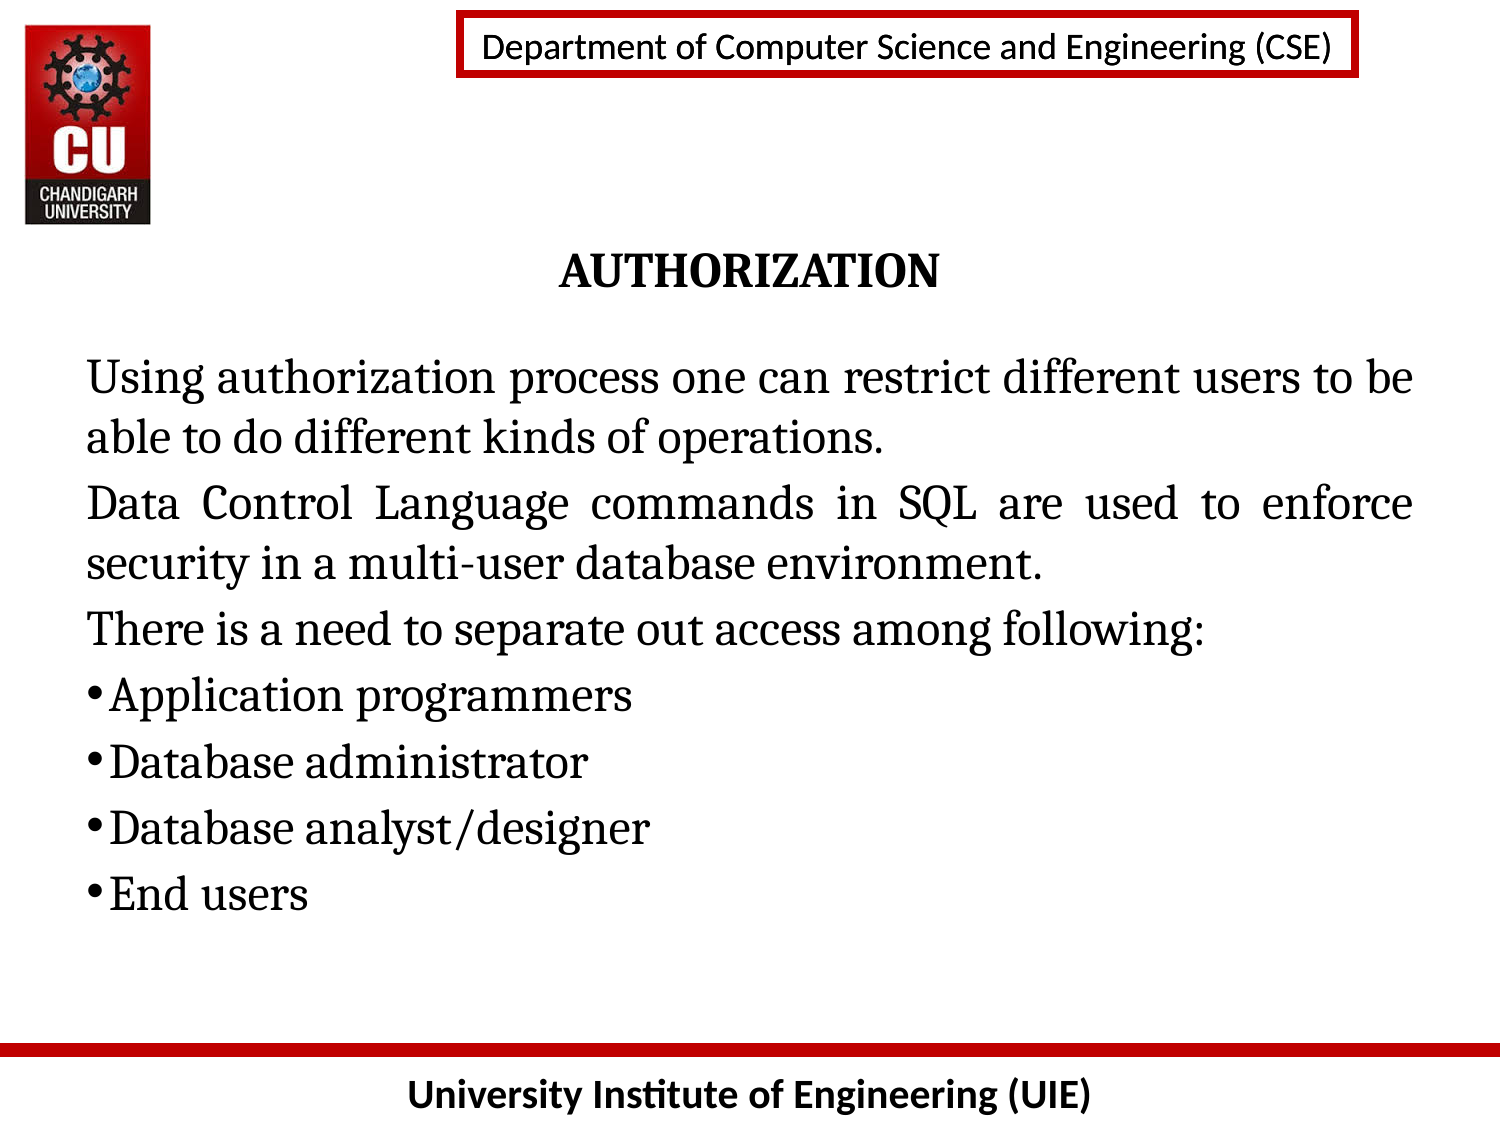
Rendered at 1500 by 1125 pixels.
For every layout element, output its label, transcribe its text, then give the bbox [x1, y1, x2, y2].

list Using authorization process one can restrict different users to be able to do different kinds of operations. Data Control Language commands in SQL are used to enforce security in a multi-user database environment. There is a need to separate out access among following: Application programmers Database administrator Database analyst/designer End users [75, 337, 1425, 938]
title AUTHORIZATION [75, 206, 1425, 329]
picture [24, 24, 151, 225]
